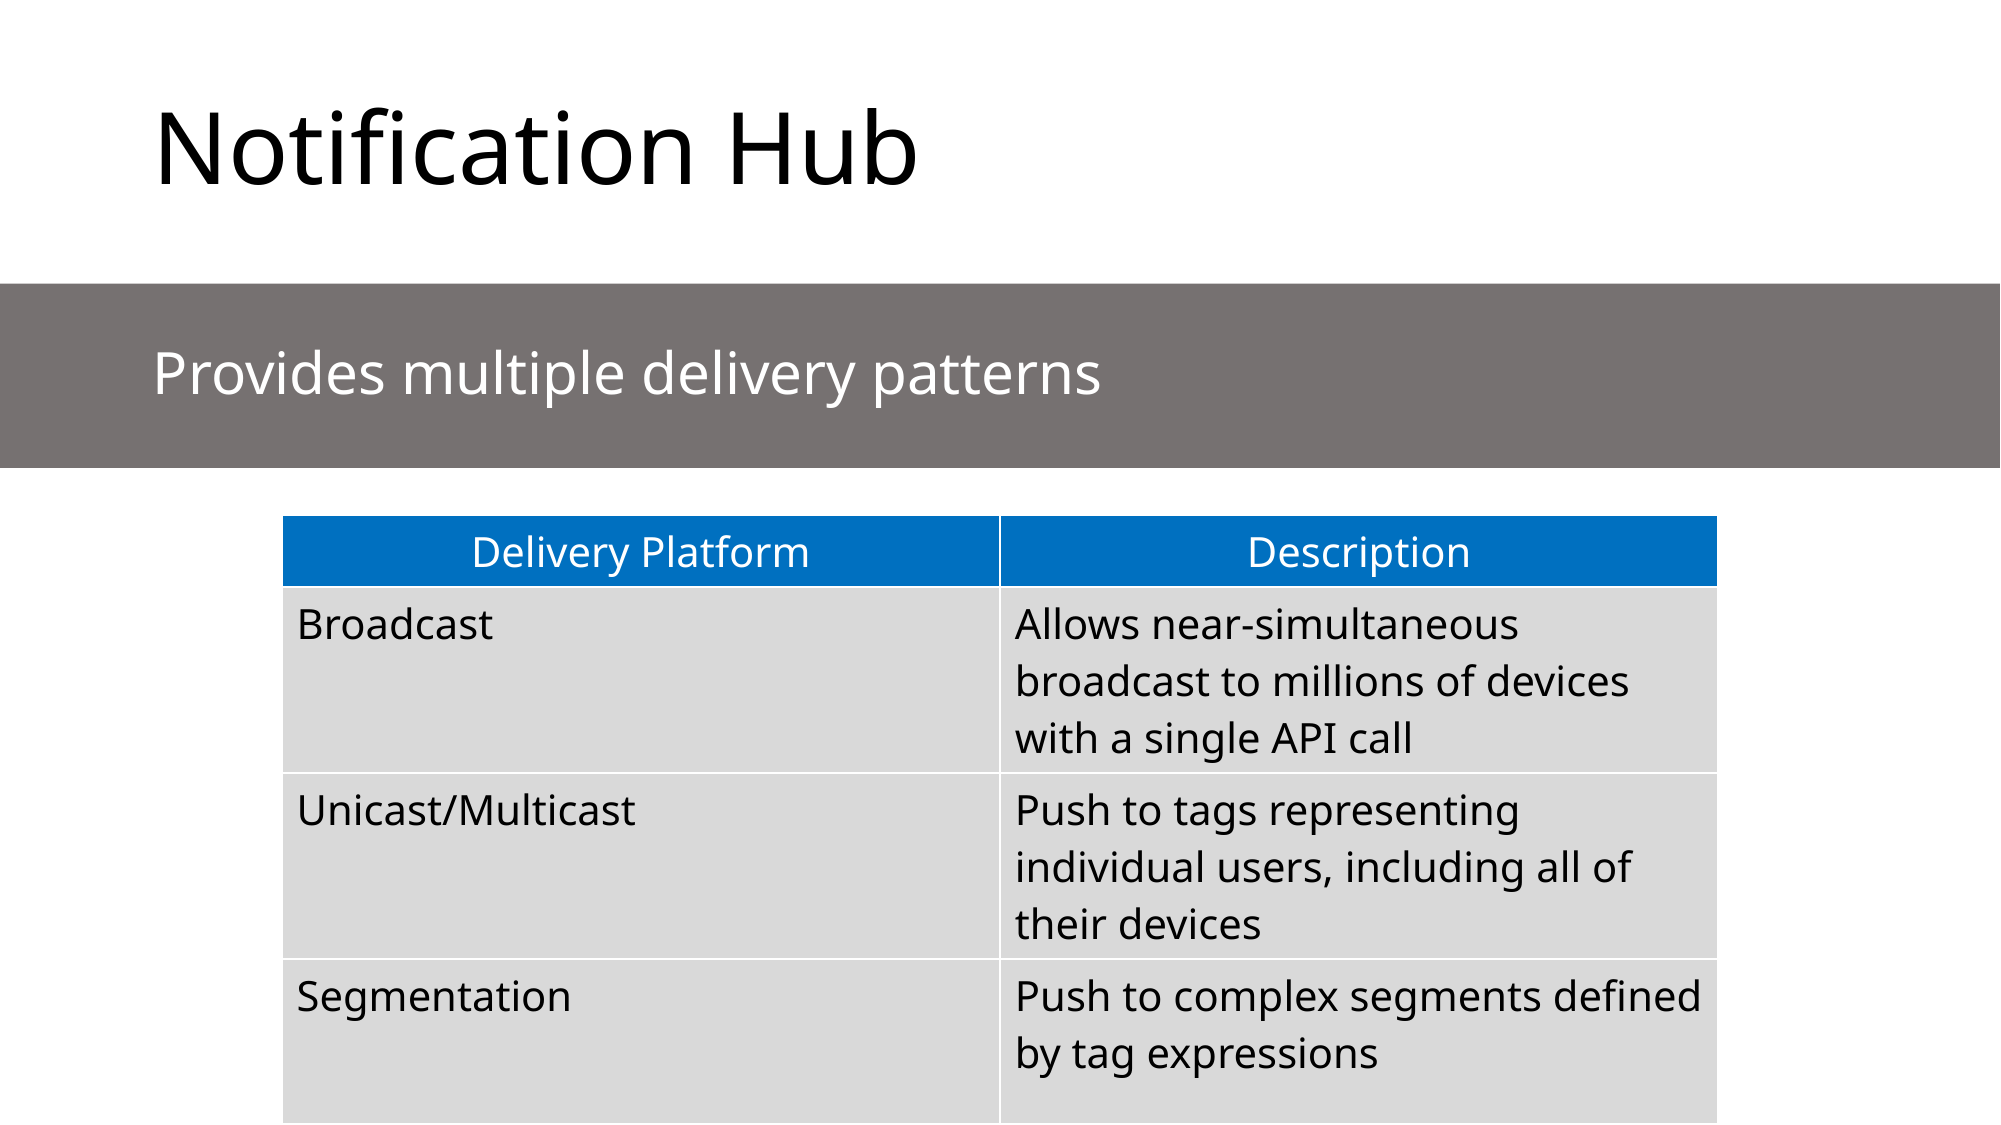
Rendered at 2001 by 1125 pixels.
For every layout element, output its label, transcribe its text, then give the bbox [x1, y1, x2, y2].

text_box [0, 283, 2000, 468]
table_header Delivery Platform [283, 516, 999, 586]
table_header Description [1001, 516, 1717, 586]
table_cell Segmentation [283, 960, 999, 1123]
table_cell Push to complex segments defined by tag expressions [1001, 960, 1717, 1123]
table_cell Push to tags representing individual users, including all of their devices [1001, 774, 1717, 958]
table_cell Allows near-simultaneous broadcast to millions of devices with a single API call [1001, 588, 1717, 772]
title Notification Hub [137, 43, 1863, 261]
table_cell Unicast/Multicast [283, 774, 999, 958]
table_cell Broadcast [283, 588, 999, 772]
